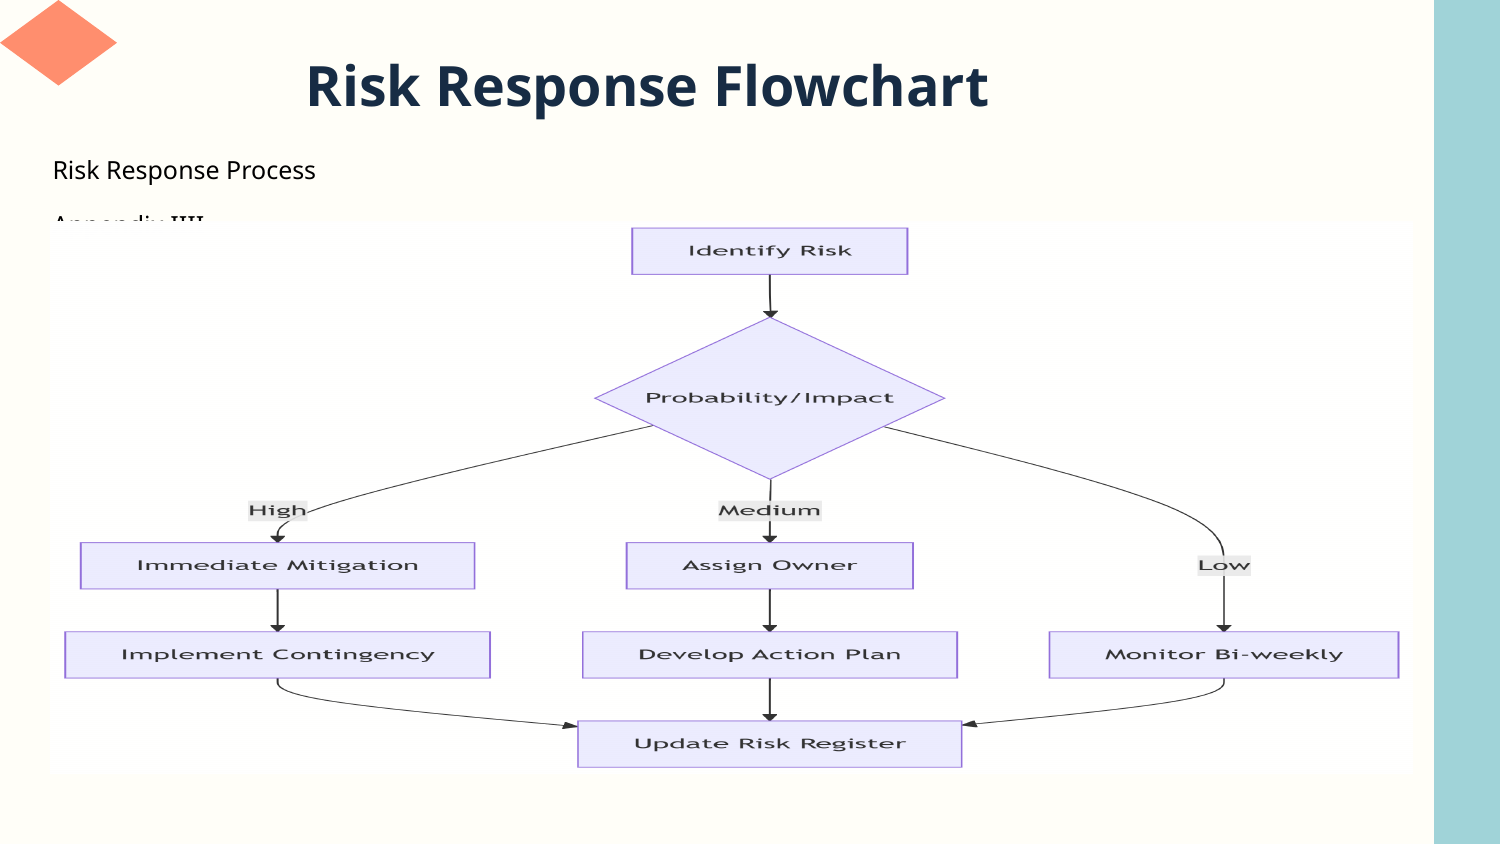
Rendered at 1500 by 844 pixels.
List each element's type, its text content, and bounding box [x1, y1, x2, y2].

picture [49, 221, 1413, 774]
title Risk Response Flowchart [290, 30, 1066, 137]
subtitle Risk Response Process Appendix IIII [12, 137, 1413, 689]
